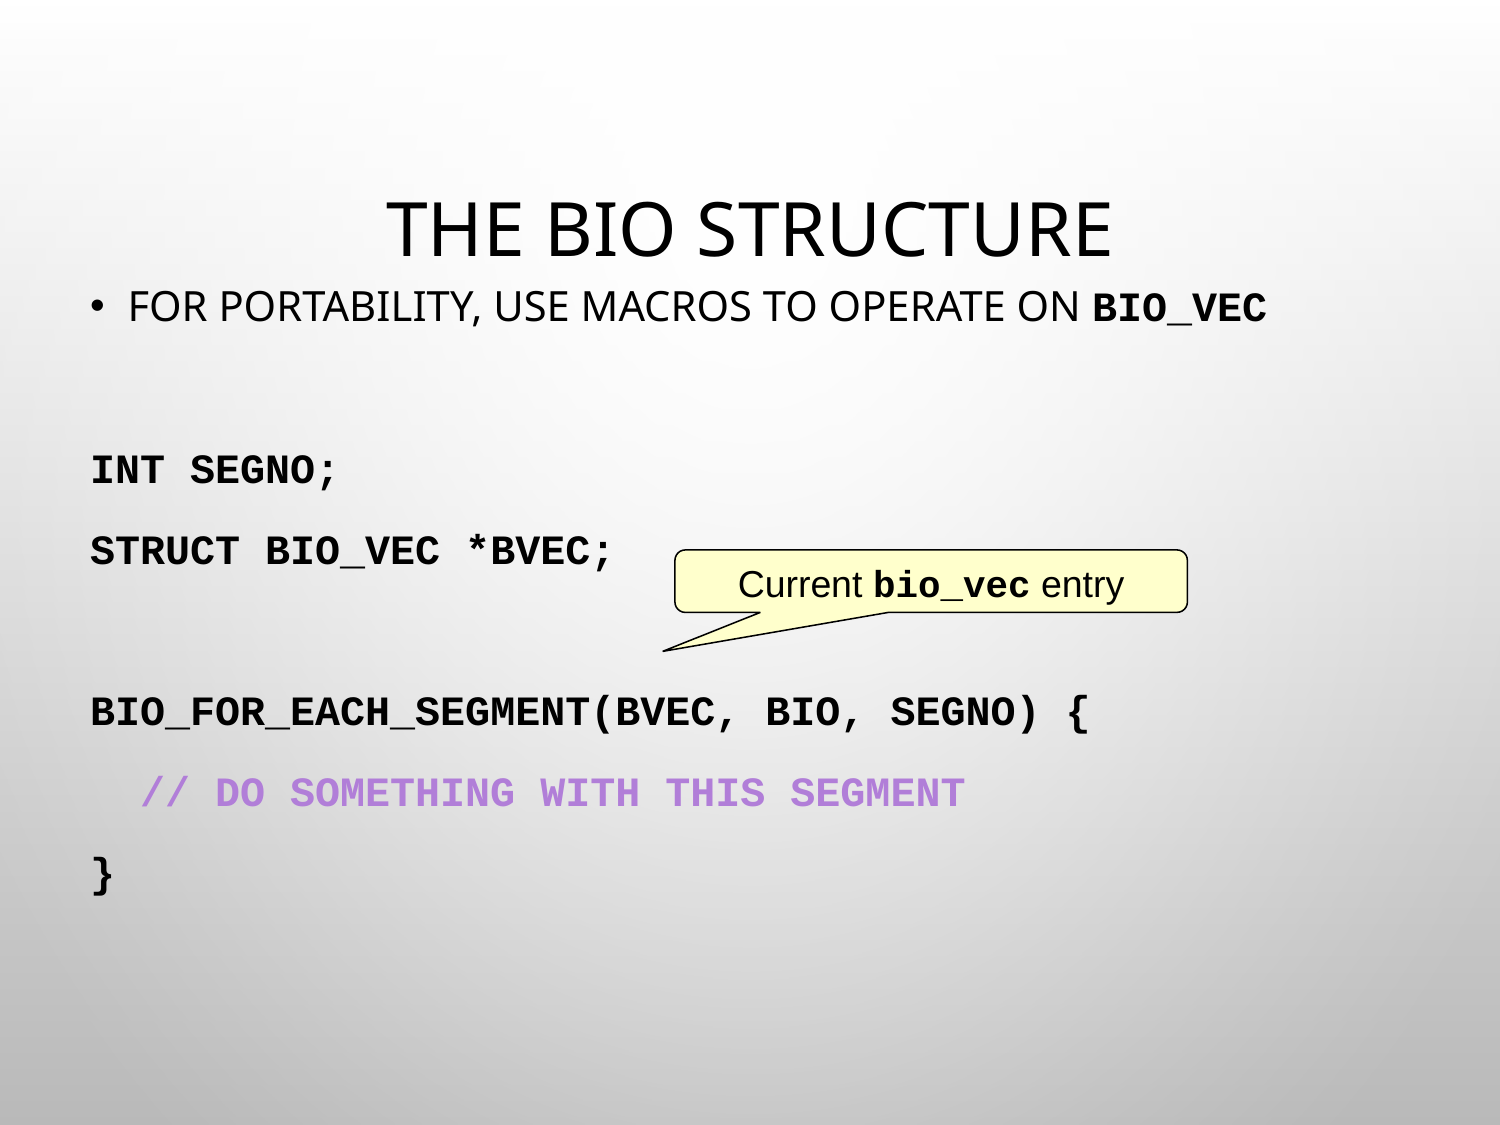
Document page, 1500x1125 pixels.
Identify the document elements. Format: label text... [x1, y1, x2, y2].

list For portability, use macros to operate on bio_vec int segno; struct bio_vec *bvec; bio_for_each_segment(bvec, bio, segno) { // Do something with this segment } [75, 262, 1300, 1062]
title The bio structure [112, 101, 1388, 364]
text_box Current bio_vec entry [662, 549, 1188, 652]
picture [0, 0, 1500, 1125]
